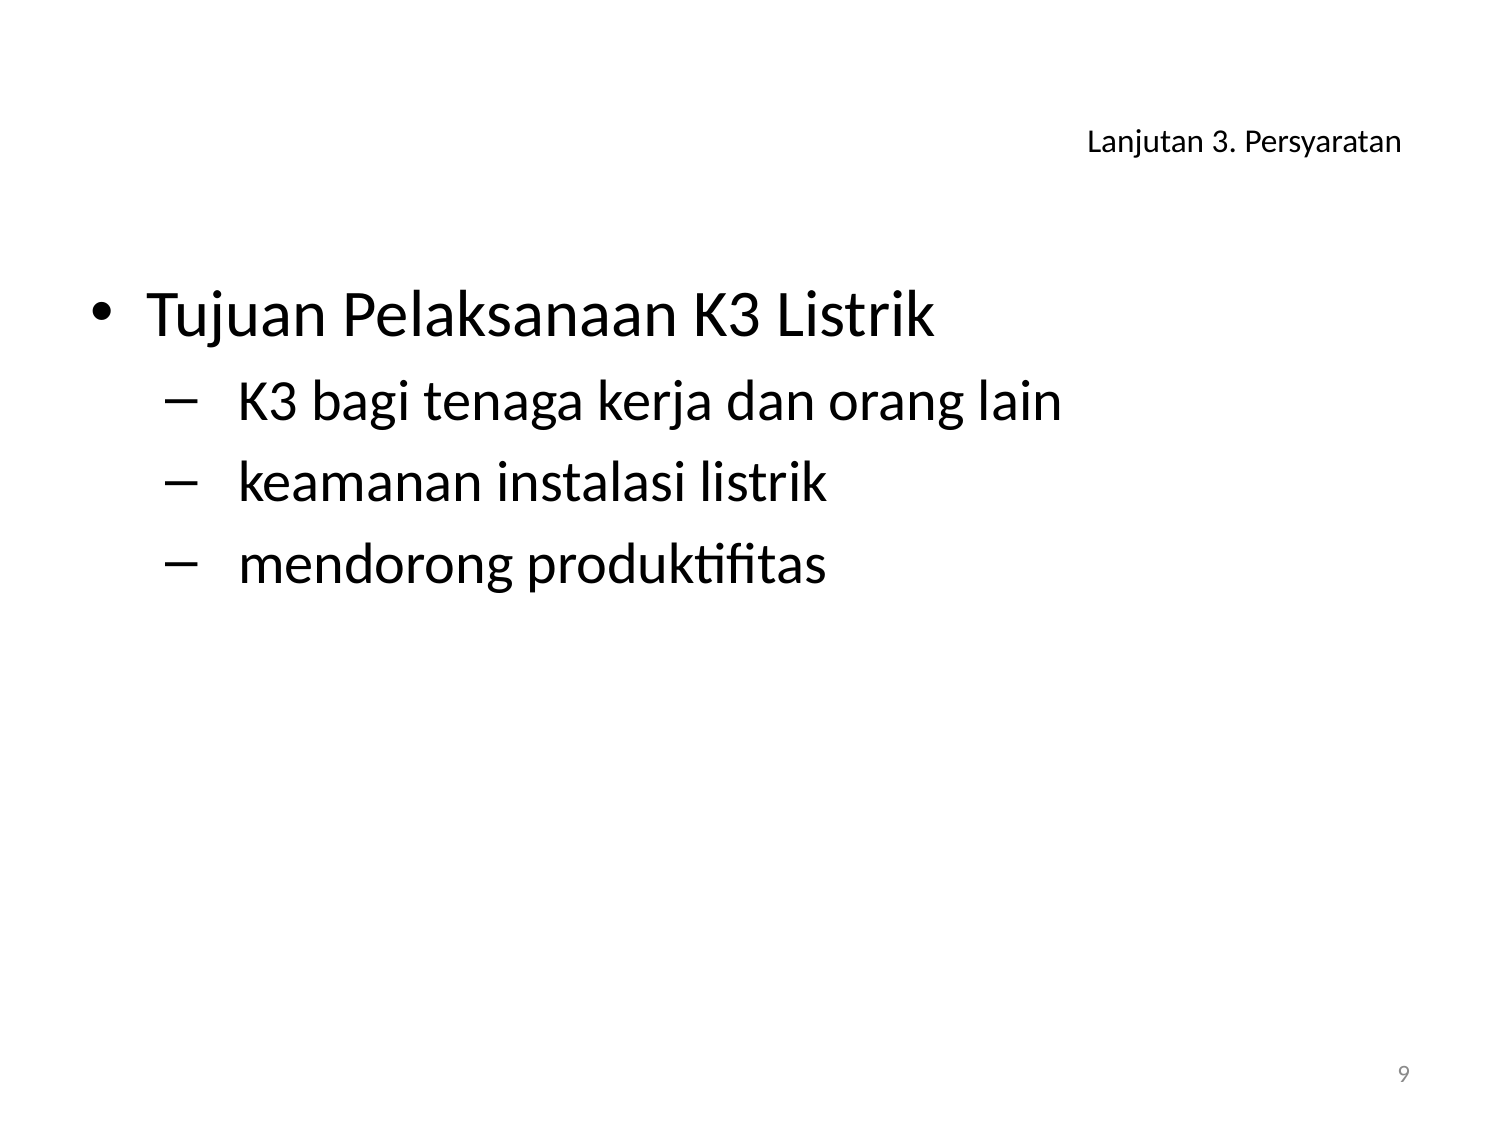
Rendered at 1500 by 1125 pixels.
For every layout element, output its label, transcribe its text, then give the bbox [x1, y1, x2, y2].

list Tujuan Pelaksanaan K3 Listrik K3 bagi tenaga kerja dan orang lain keamanan instalasi listrik mendorong produktifitas [75, 262, 1425, 1005]
title Lanjutan 3. Persyaratan [75, 45, 1425, 233]
slide_number 9 [1074, 1042, 1425, 1103]
